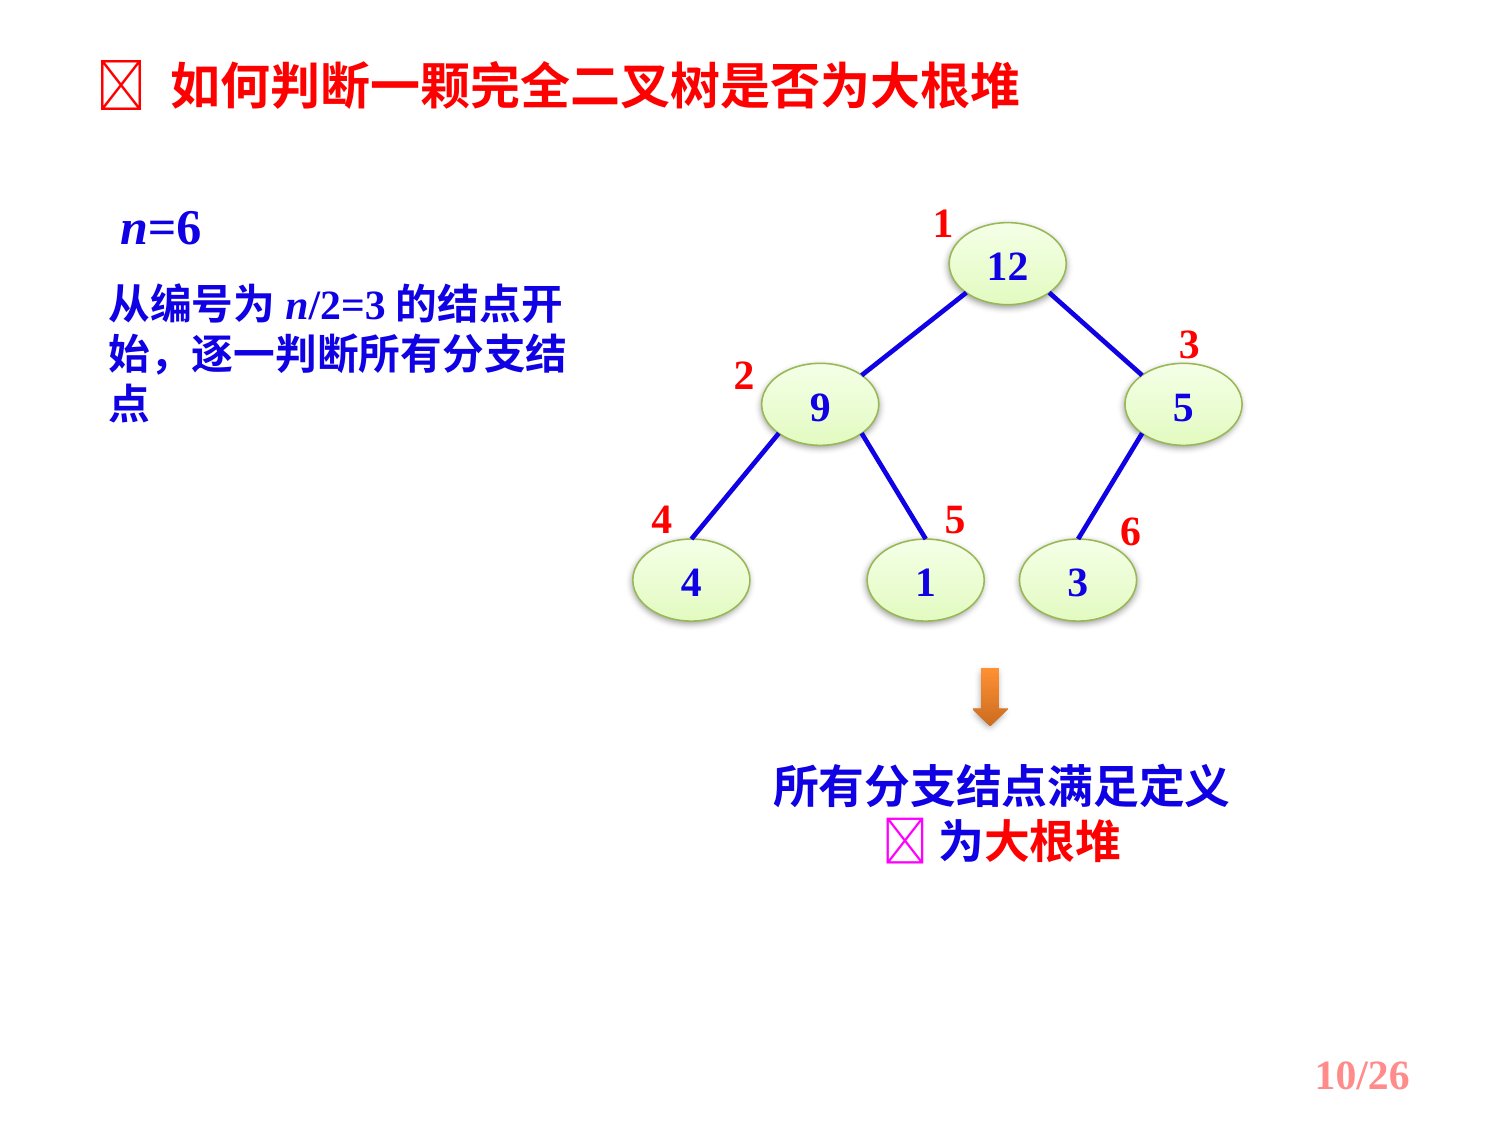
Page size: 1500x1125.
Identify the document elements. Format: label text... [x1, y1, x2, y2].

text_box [681, 442, 789, 531]
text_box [737, 667, 1266, 877]
text_box 6 [1101, 526, 1161, 554]
text_box 9 [760, 362, 880, 447]
text_box 5 [925, 492, 985, 543]
text_box 3 [1160, 316, 1219, 367]
text_box 5 [1124, 365, 1243, 447]
text_box 12 [948, 221, 1068, 306]
text_box 3 [1018, 538, 1138, 622]
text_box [1056, 453, 1164, 519]
text_box n=6 [105, 187, 305, 263]
text_box 4 [632, 538, 751, 622]
text_box 1 [866, 538, 986, 622]
text_box  如何判断一颗完全二叉树是否为大根堆 [81, 46, 1090, 122]
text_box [1054, 287, 1138, 381]
slide_number 10/26 [1074, 1042, 1425, 1103]
text_box 从编号为n/2=3的结点开始，逐一判断所有分支结点 [93, 270, 621, 436]
text_box 1 [913, 195, 973, 246]
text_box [840, 453, 947, 519]
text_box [872, 281, 956, 387]
text_box 4 [632, 492, 692, 543]
text_box 2 [714, 347, 774, 399]
